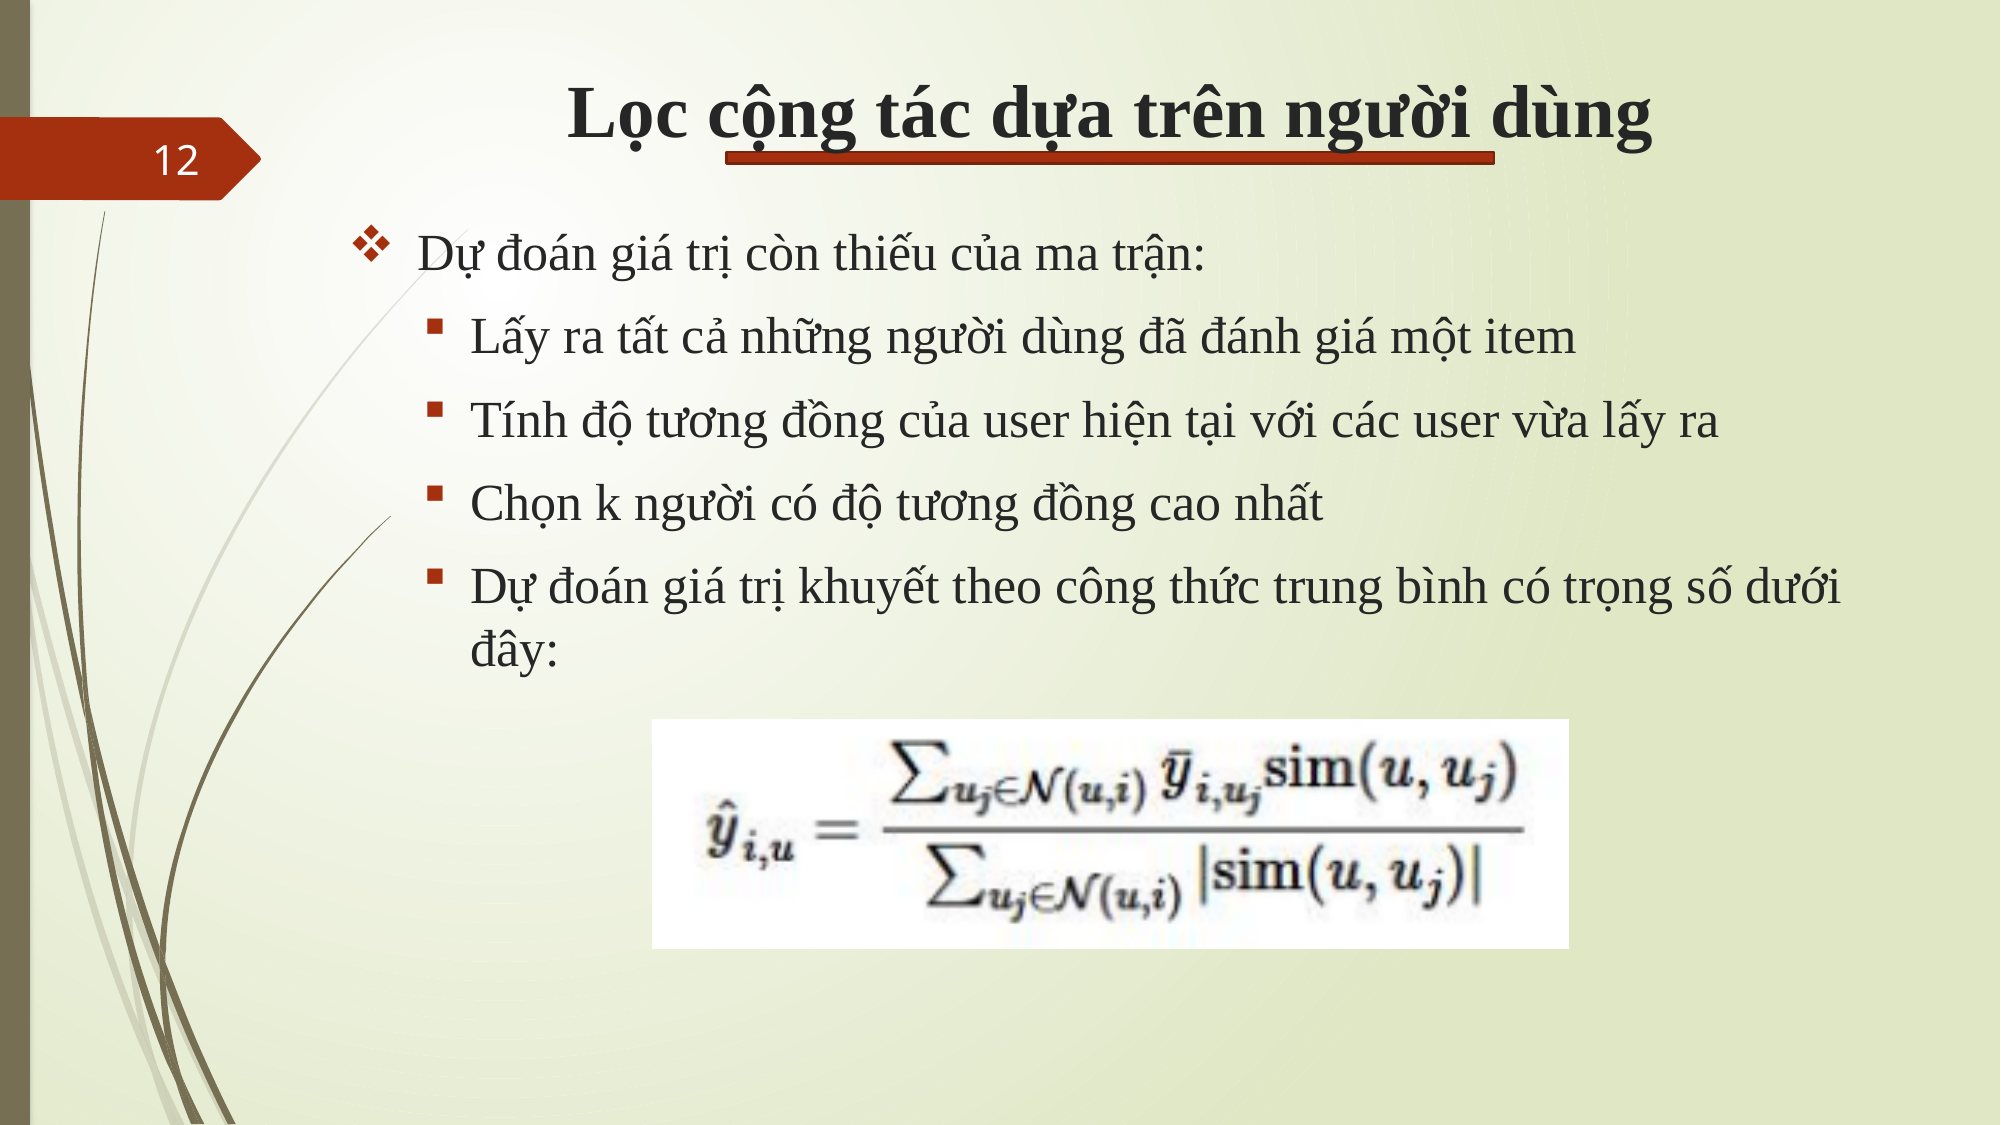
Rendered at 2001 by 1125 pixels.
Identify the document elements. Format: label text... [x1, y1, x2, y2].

picture [652, 719, 1569, 949]
list Dự đoán giá trị còn thiếu của ma trận: Lấy ra tất cả những người dùng đã đánh giá một item Tính độ tương đồng của user hiện tại với các user vừa lấy ra Chọn k người có độ tương đồng cao nhất Dự đoán giá trị khuyết theo công thức trung bình có trọng số dưới đây: [333, 211, 1888, 720]
slide_number 12 [87, 129, 216, 190]
title Lọc cộng tác dựa trên người dùng [333, 55, 1888, 211]
